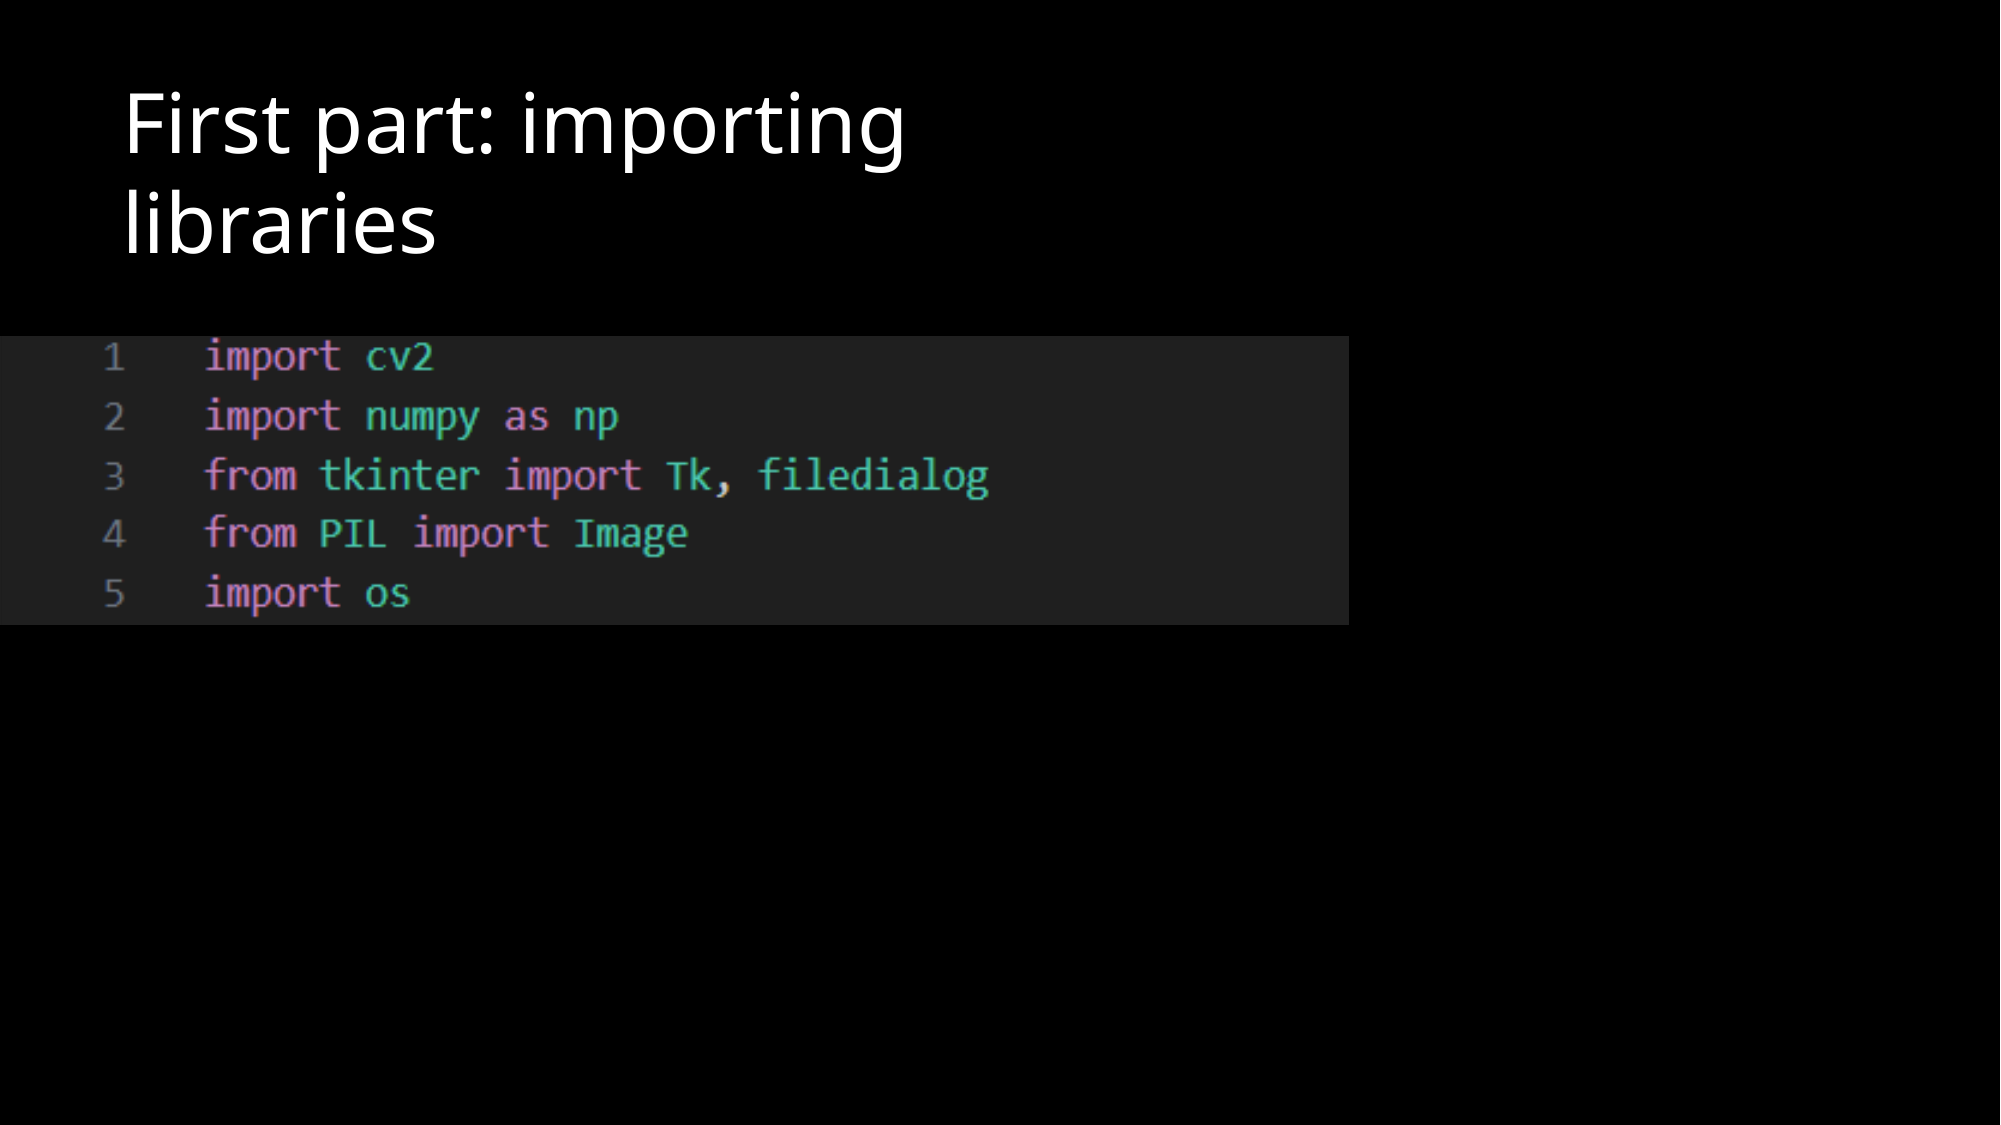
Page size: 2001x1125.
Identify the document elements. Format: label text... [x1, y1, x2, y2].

picture [0, 336, 1349, 625]
text_box First part: importing libraries [107, 62, 1200, 278]
